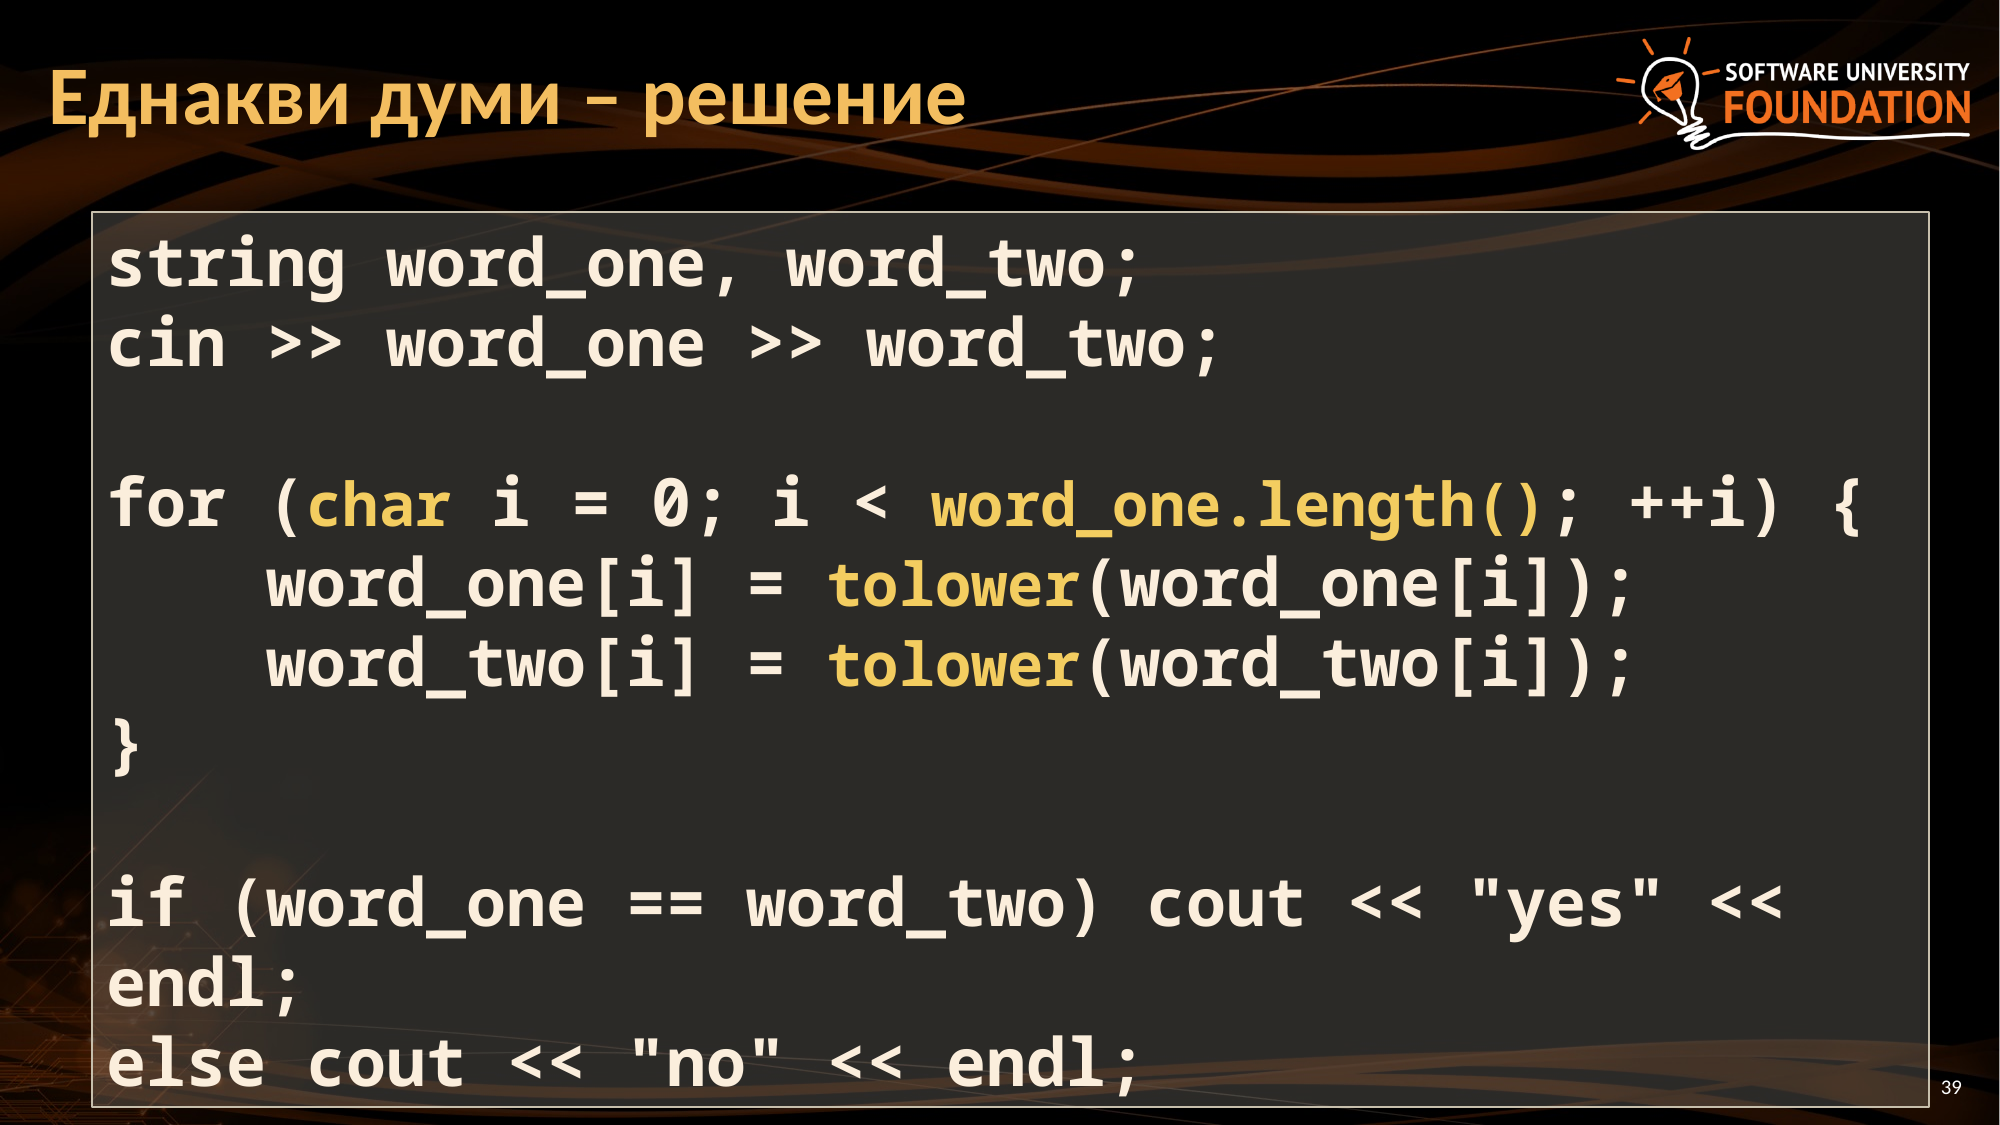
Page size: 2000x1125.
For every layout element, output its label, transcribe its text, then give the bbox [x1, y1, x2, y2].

picture [0, 0, 2000, 1125]
title Еднакви думи – решение [30, 6, 1602, 189]
text_box string word_one, word_two; cin >> word_one >> word_two; for (char i = 0; i < word_one.length(); ++i) { word_one[i] = tolower(word_one[i]); word_two[i] = tolower(word_two[i]); } if (word_one == word_two) cout << "yes" << endl; else cout << "no" << endl; [91, 212, 1930, 1107]
slide_number 39 [1930, 1070, 1968, 1103]
